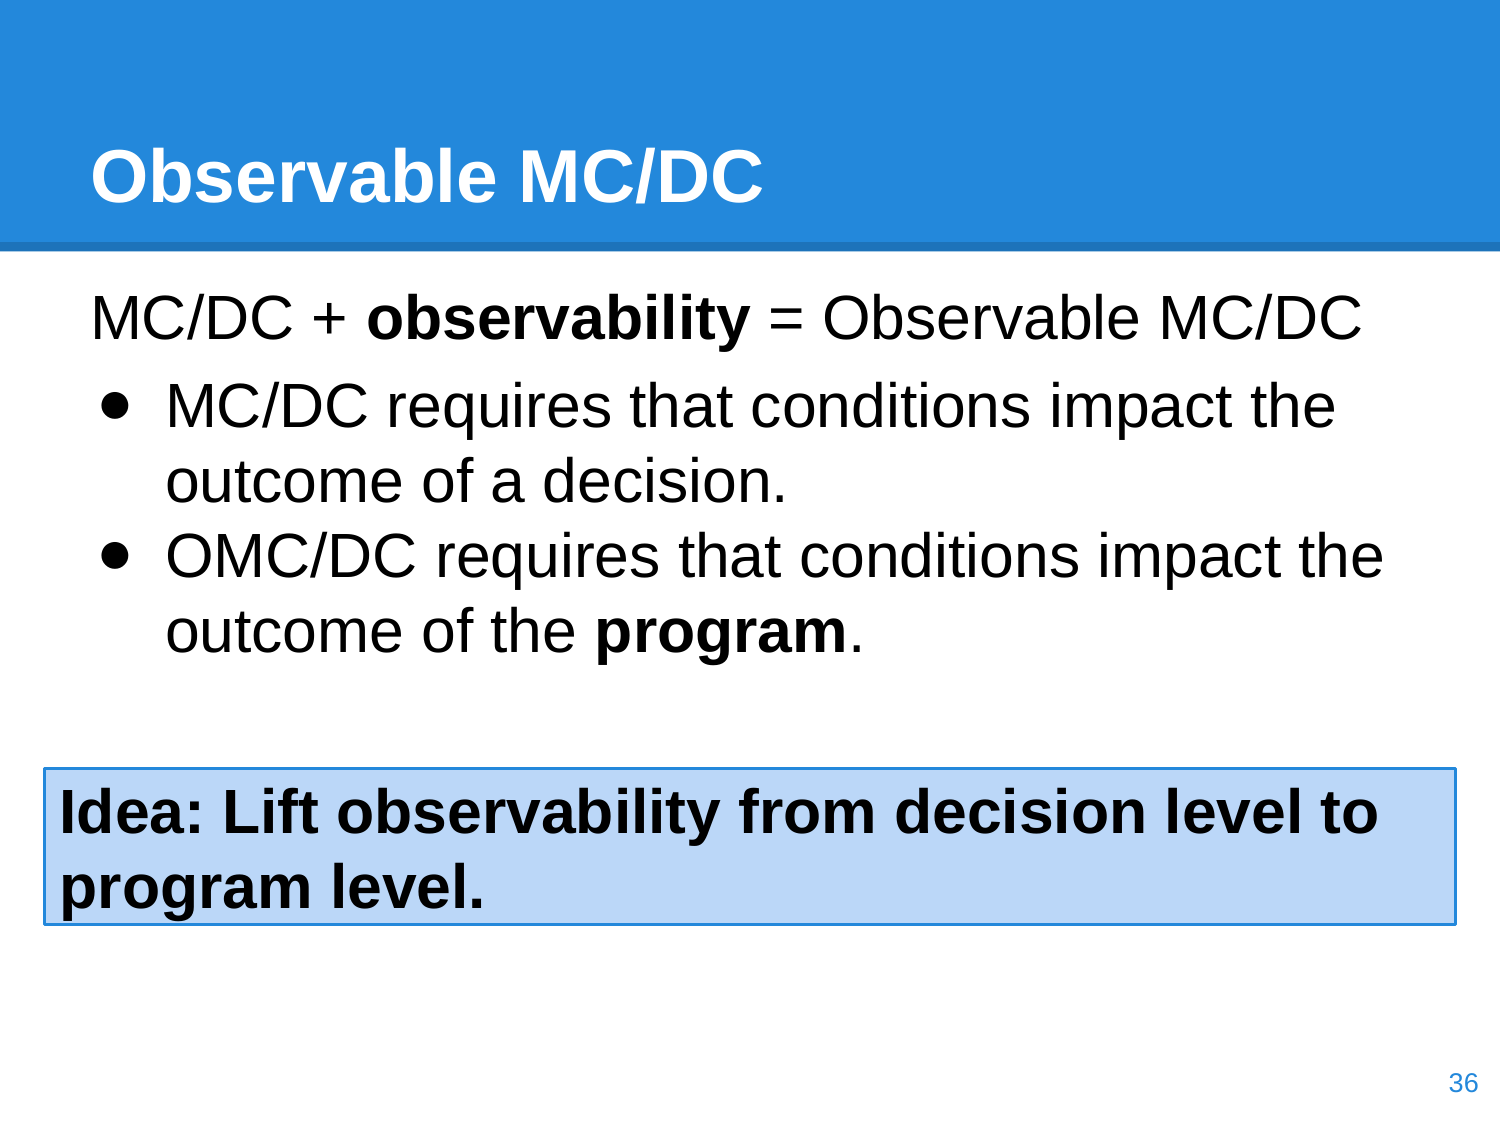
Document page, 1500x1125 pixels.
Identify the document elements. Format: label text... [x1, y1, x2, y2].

text_box Idea: Lift observability from decision level to program level. [44, 768, 1456, 925]
title Observable MC/DC [75, 45, 1053, 233]
slide_number ‹#› [1403, 1038, 1494, 1125]
list MC/DC + observability = Observable MC/DC MC/DC requires that conditions impact the outcome of a decision. OMC/DC requires that conditions impact the outcome of the program. [75, 262, 1456, 739]
